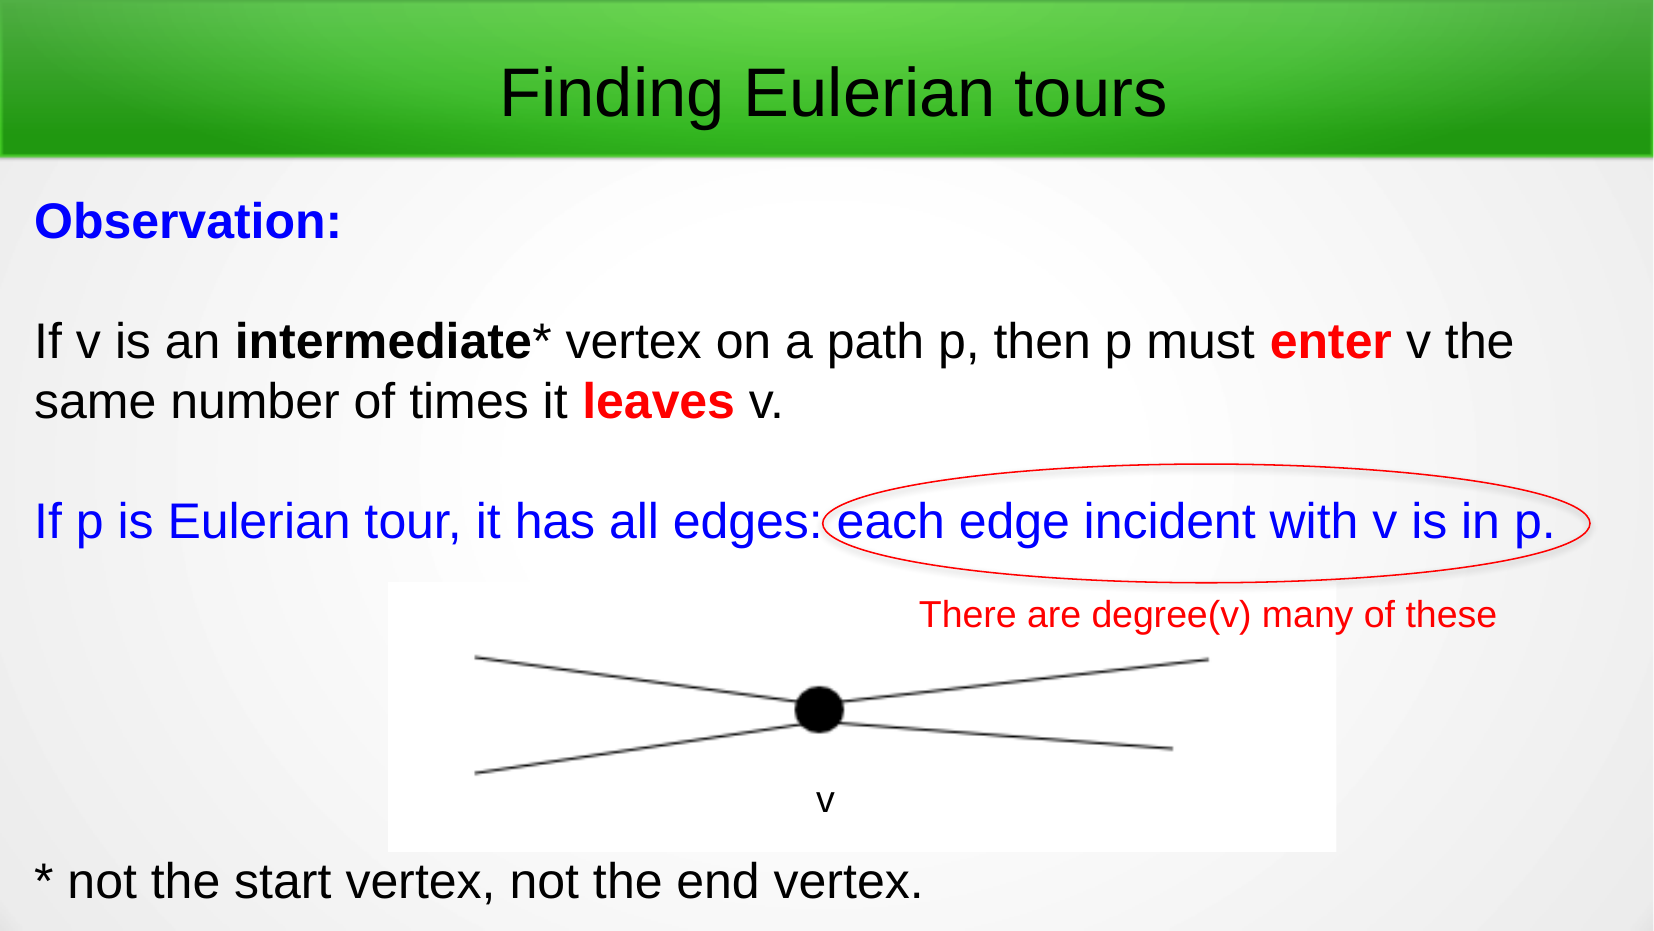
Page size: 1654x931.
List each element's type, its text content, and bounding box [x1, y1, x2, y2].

text_box There are degree(v) many of these [1337, 582, 1513, 643]
text_box Observation: If v is an intermediate* vertex on a path p, then p must enter v the same number of times it leaves v. If p is Eulerian tour, it has all edges: each edge incident with v is in p. * not the start vertex, not the end vertex. [34, 188, 1619, 931]
picture [387, 582, 1337, 852]
text_box [821, 463, 1591, 581]
picture [0, 0, 1654, 931]
text_box Finding Eulerian tours [48, 35, 1620, 142]
